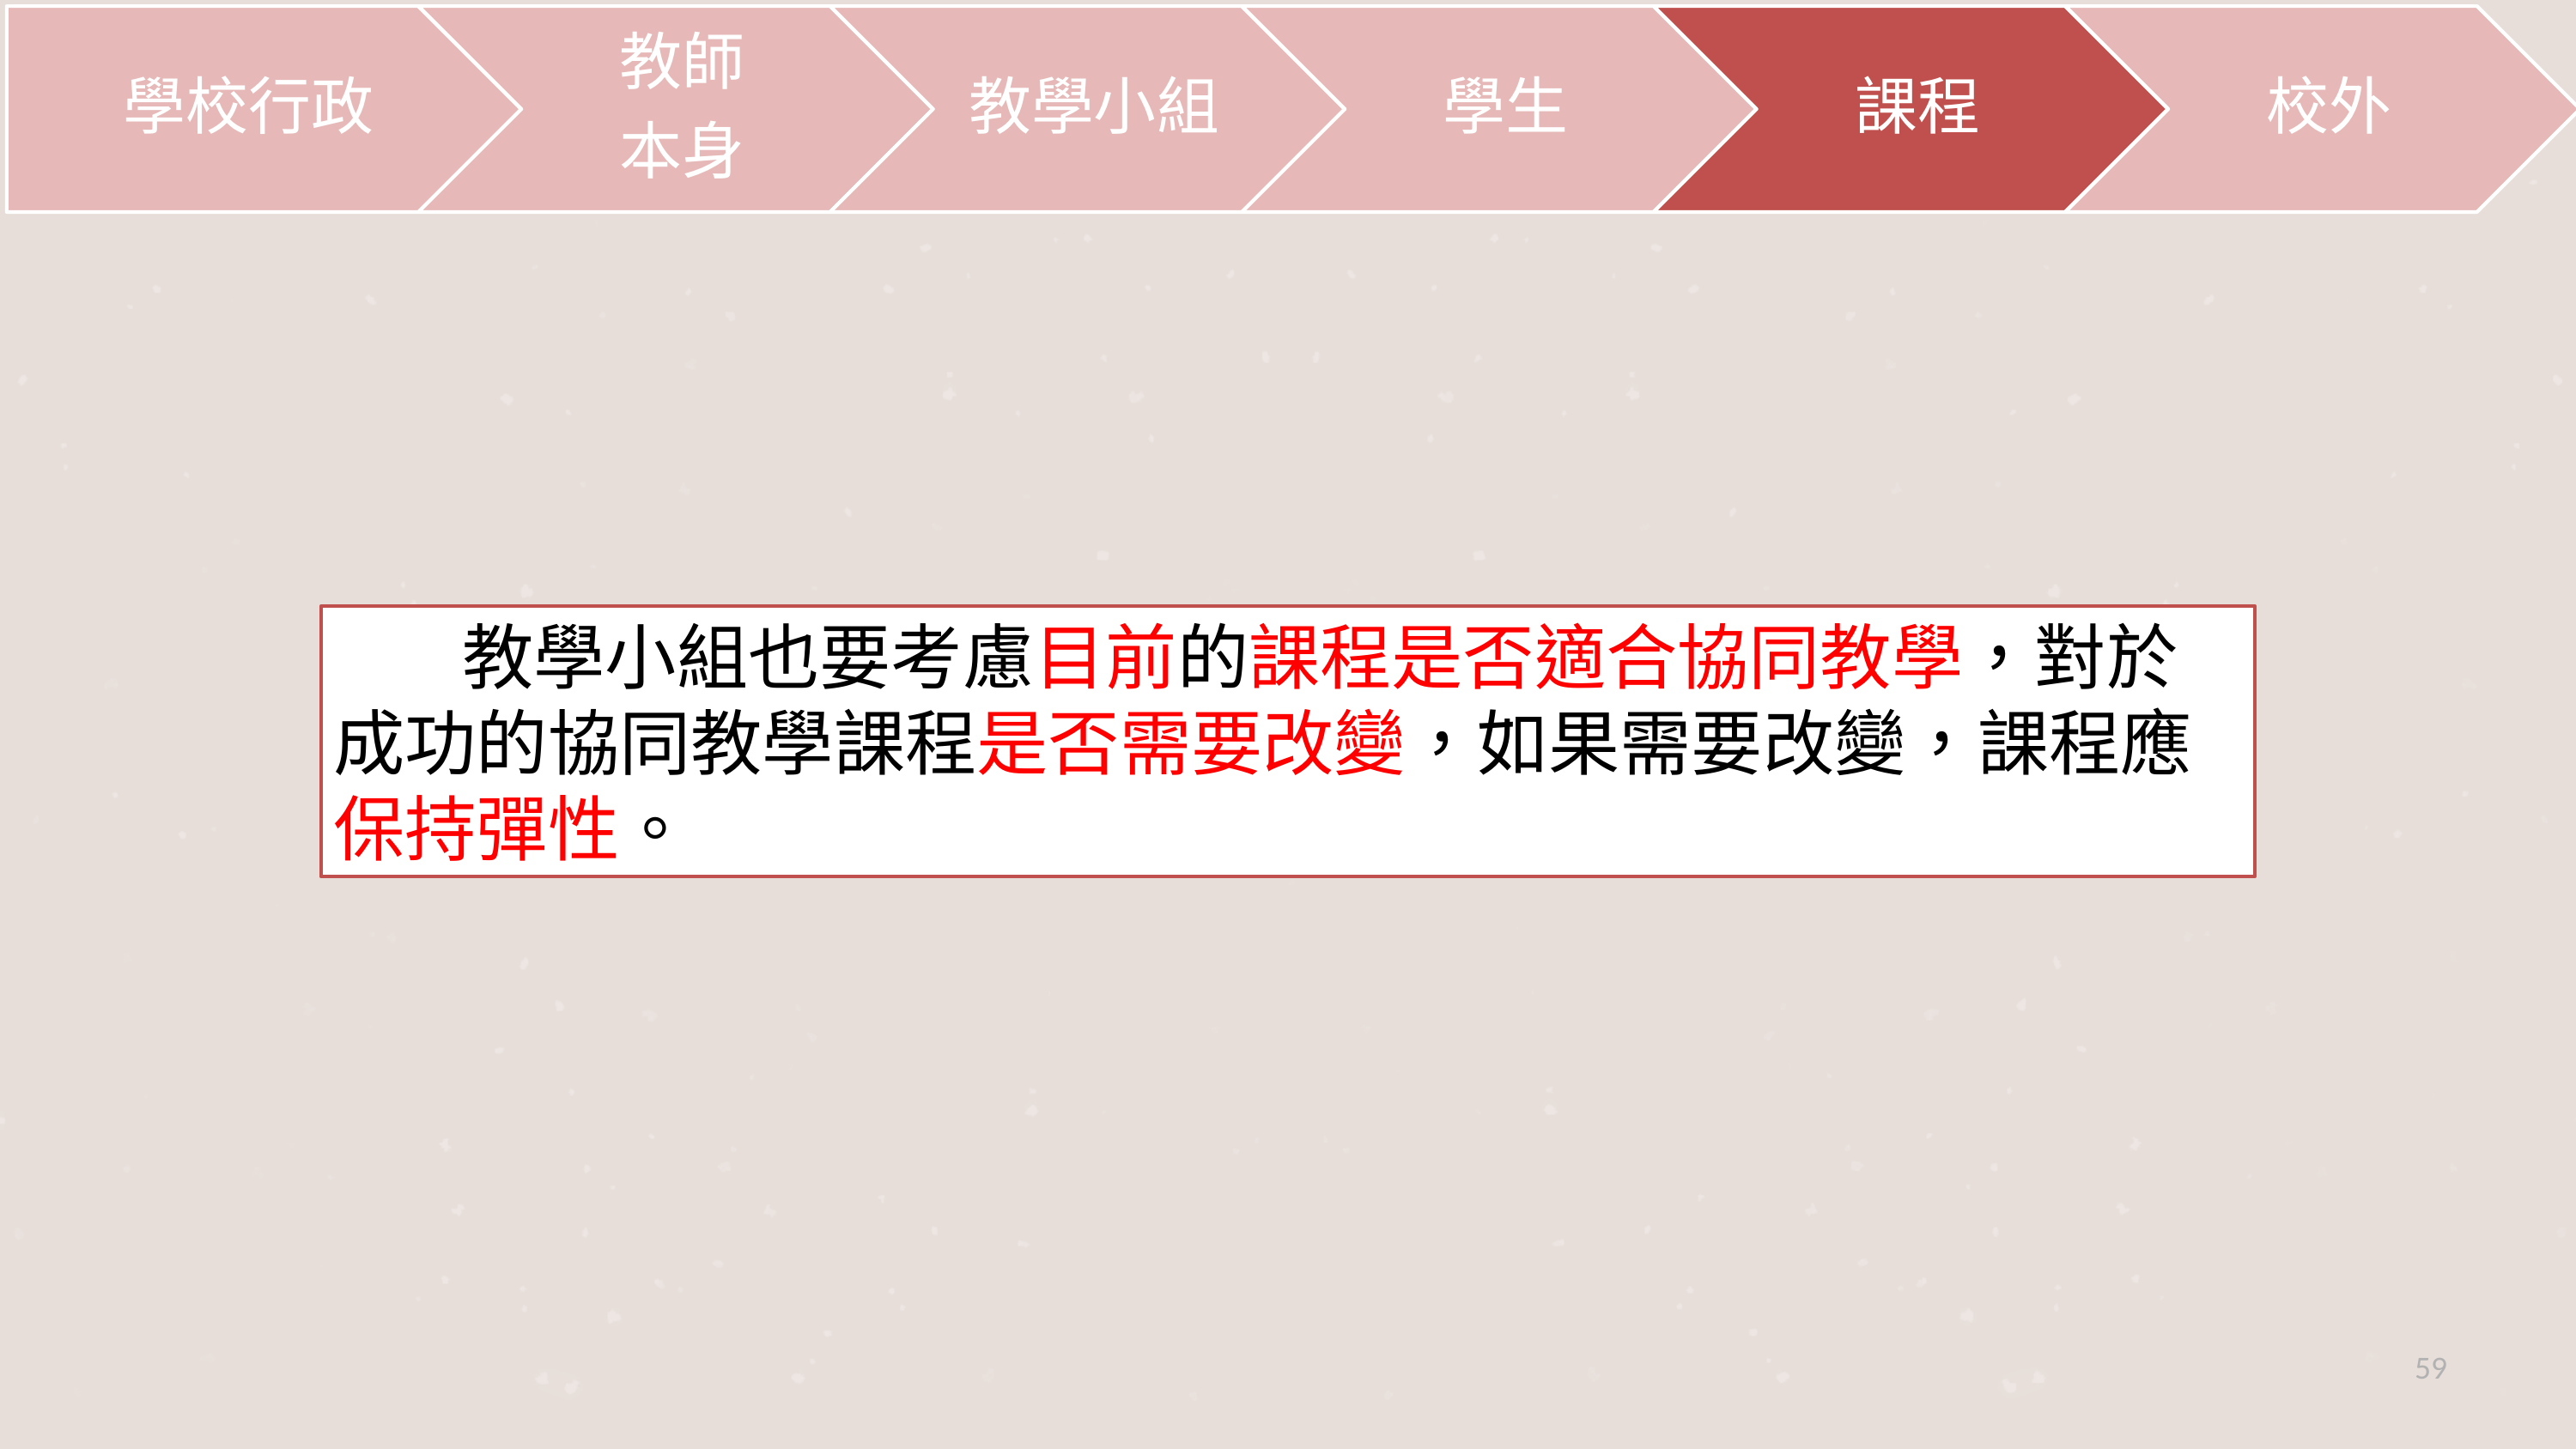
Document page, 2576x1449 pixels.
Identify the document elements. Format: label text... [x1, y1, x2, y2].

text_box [6, 0, 2576, 278]
text_box 教學小組也要考慮目前的課程是否適合協同教學，對於成功的協同教學課程是否需要改變，如果需要改變，課程應保持彈性。 [319, 604, 2257, 878]
picture [0, 0, 2576, 1449]
slide_number 59 [1855, 1347, 2447, 1420]
